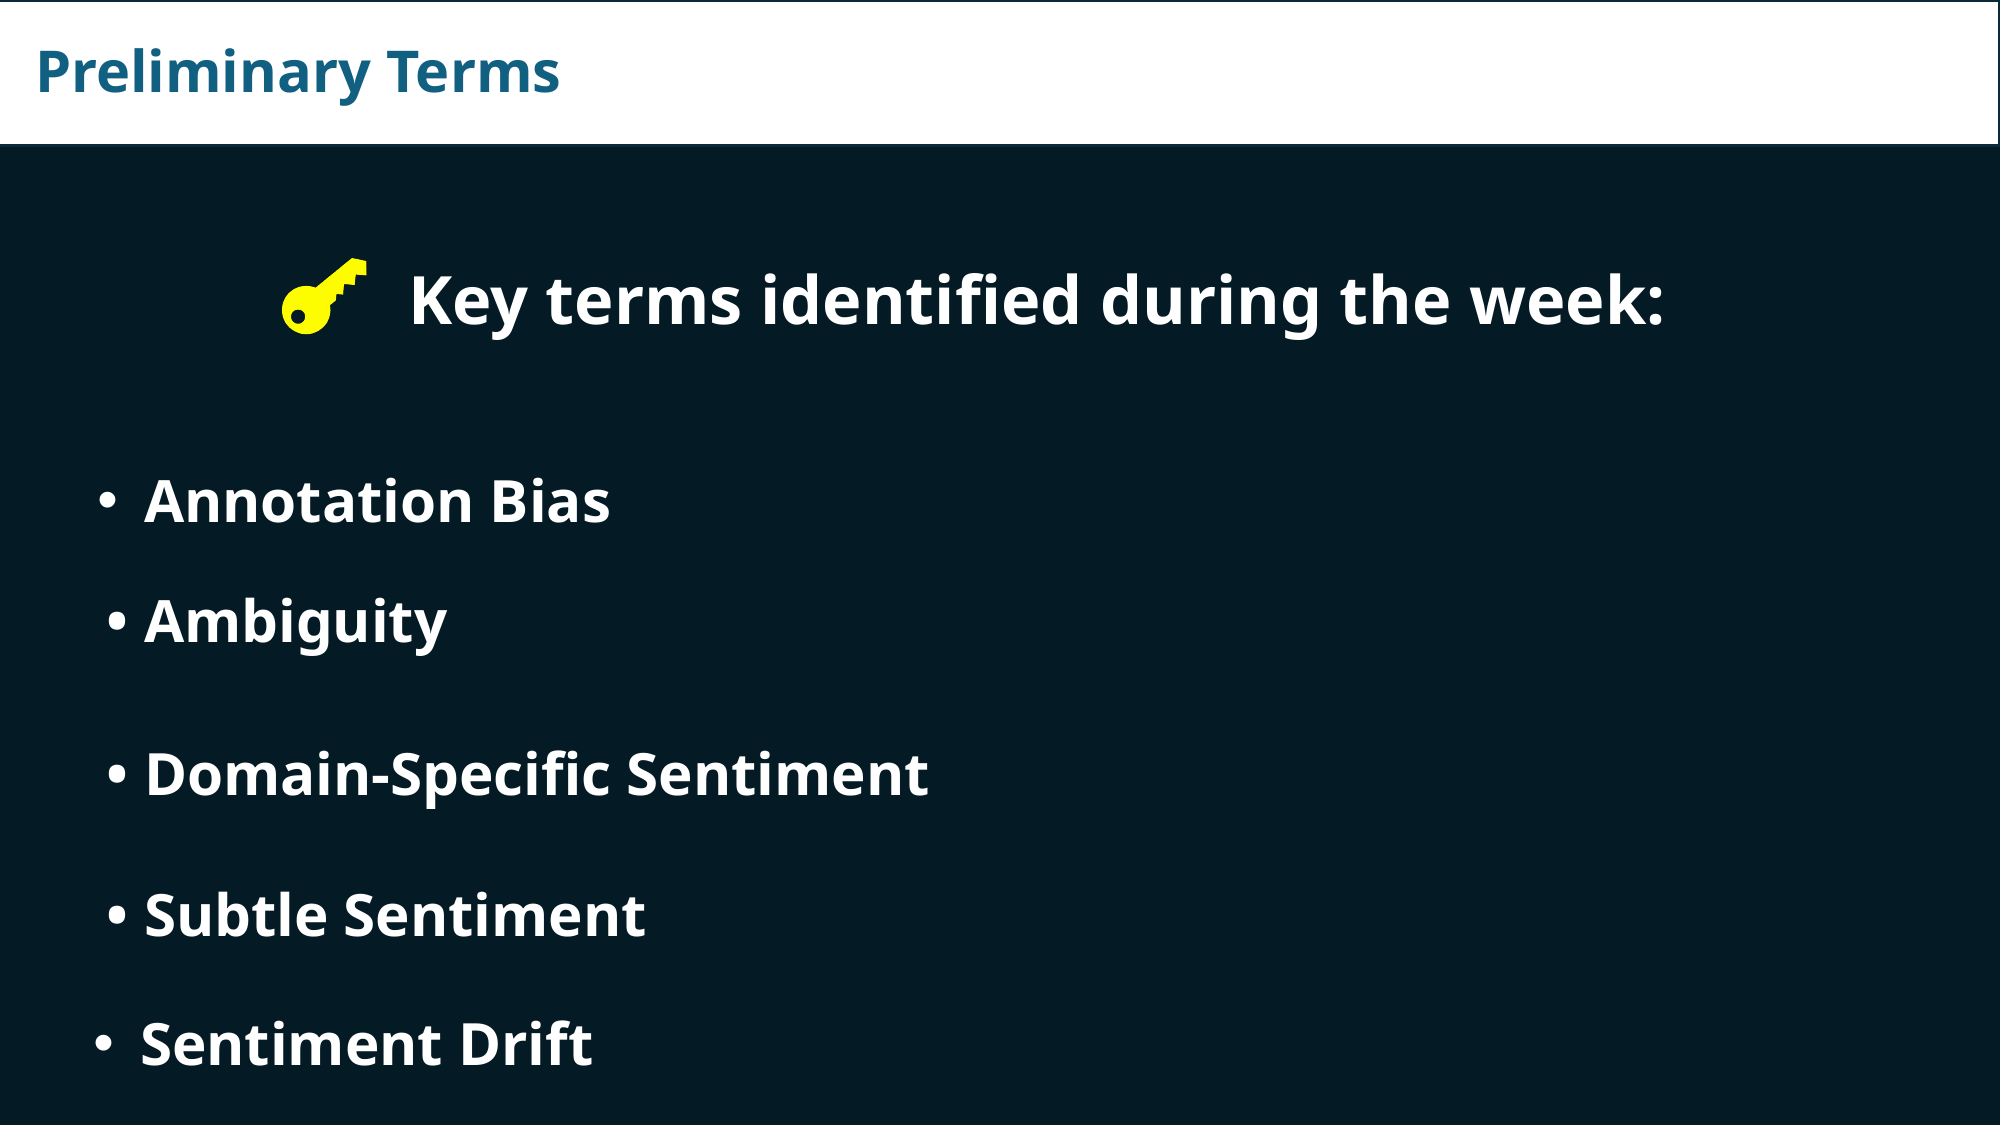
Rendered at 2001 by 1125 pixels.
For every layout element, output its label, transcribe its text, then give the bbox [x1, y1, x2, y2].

text_box • Domain-Specific Sentiment [92, 729, 1698, 870]
text_box • Subtle Sentiment [92, 870, 1698, 1026]
picture [248, 215, 405, 371]
text_box [0, 0, 2000, 147]
text_box Key terms identified during the week: [393, 250, 1745, 471]
text_box Sentiment Drift [78, 1000, 609, 1125]
text_box • Ambiguity [92, 576, 1698, 729]
text_box Annotation Bias [82, 457, 626, 612]
title Preliminary Terms [19, 35, 1165, 113]
